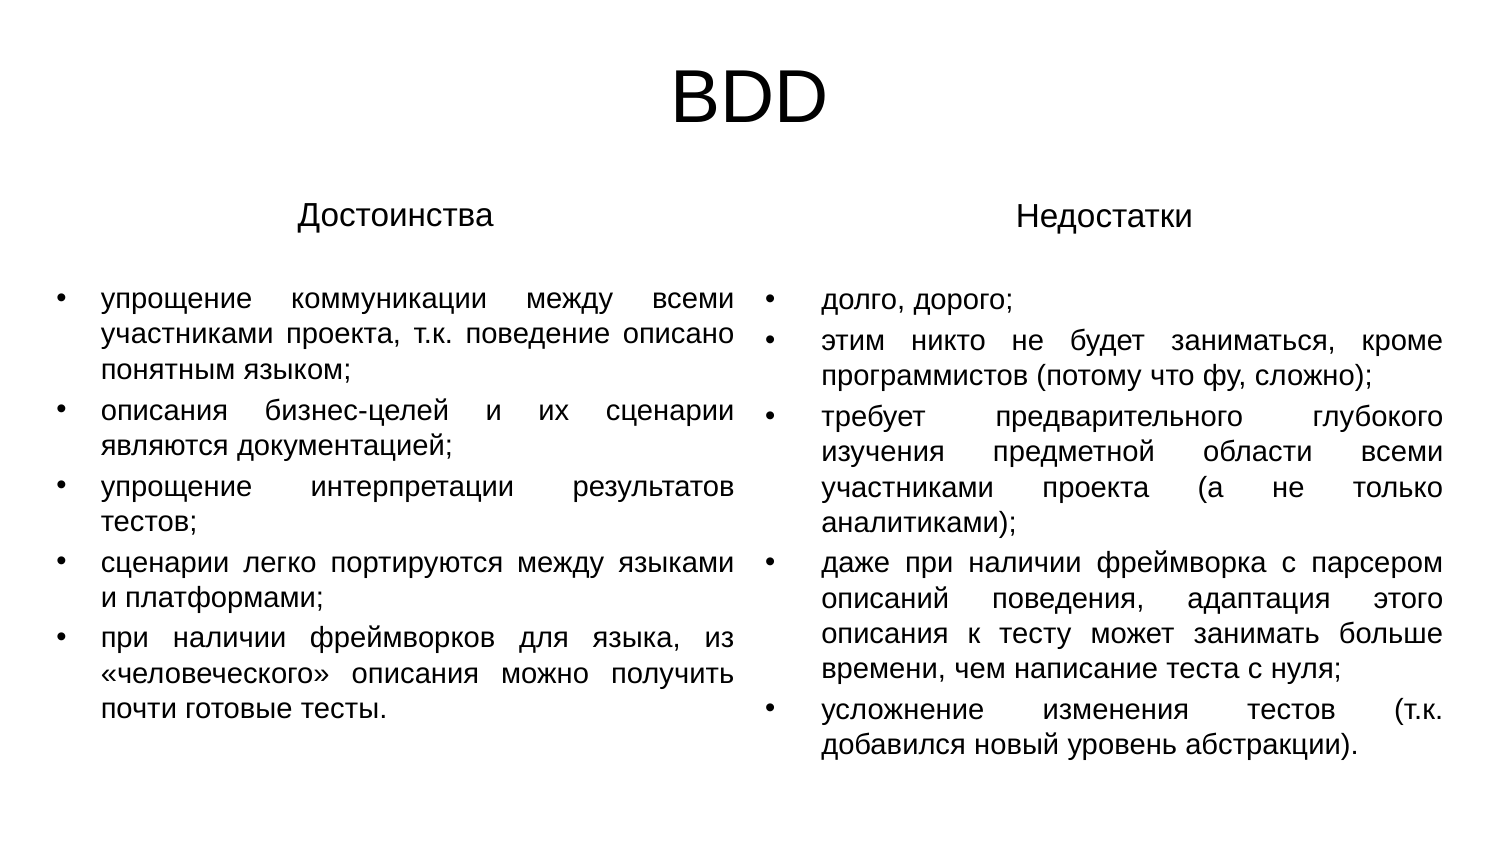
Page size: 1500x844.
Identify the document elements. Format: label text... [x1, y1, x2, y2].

title BDD [41, 0, 1459, 186]
text_box Достоинства упрощение коммуникации между всеми участниками проекта, т.к. поведение описано понятным языком; описания бизнес-целей и их сценарии являются документацией; упрощение интерпретации результатов тестов; сценарии легко портируются между языками и платформами; при наличии фреймворков для языка, из «человеческого» описания можно получить почти готовые тесты. [41, 185, 750, 844]
list Недостатки долго, дорого; этим никто не будет заниматься, кроме программистов (потому что фу, сложно); требует предварительного глубокого изучения предметной области всеми участниками проекта (а не только аналитиками); даже при наличии фреймворка с парсером описаний поведения, адаптация этого описания к тесту может занимать больше времени, чем написание теста с нуля; усложнение изменения тестов (т.к. добавился новый уровень абстракции). [750, 186, 1459, 844]
